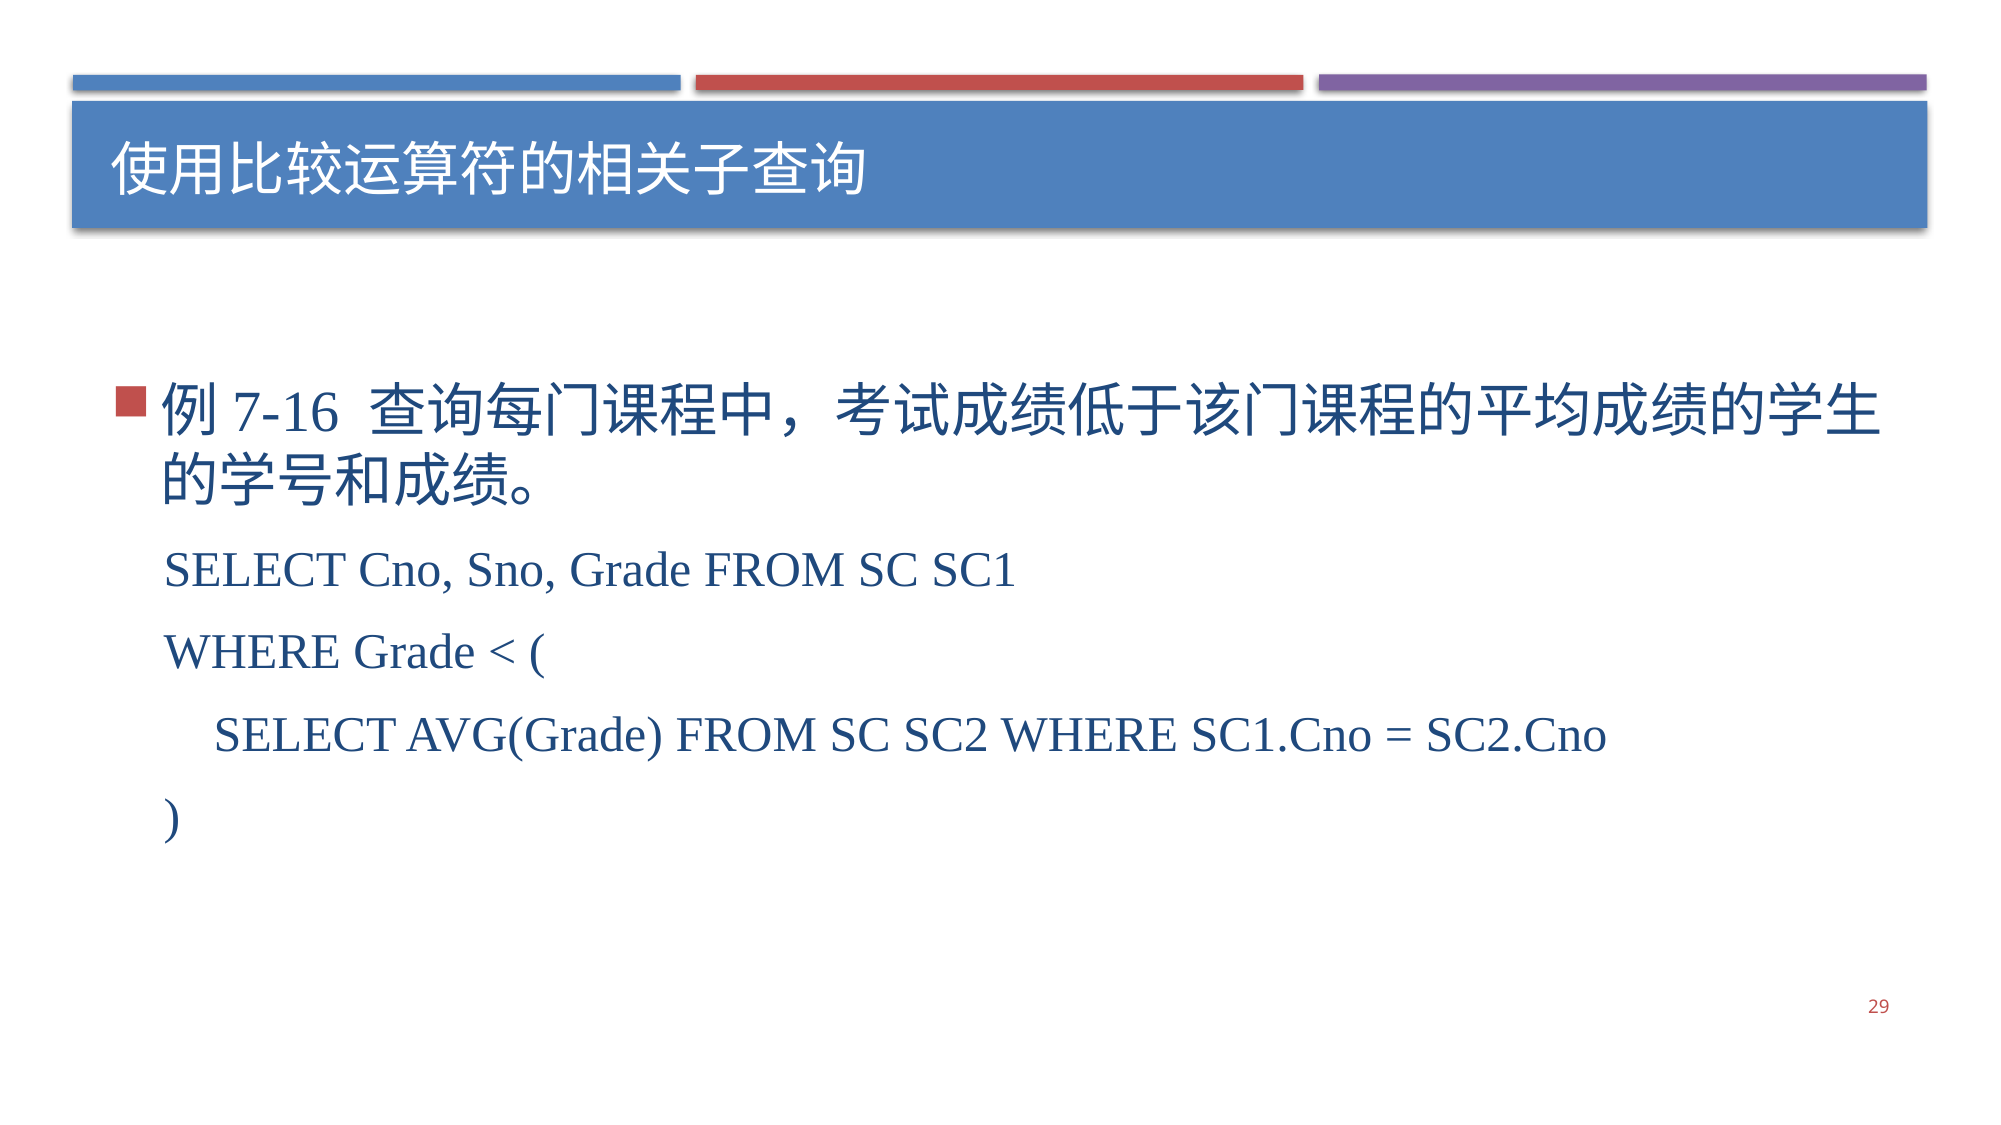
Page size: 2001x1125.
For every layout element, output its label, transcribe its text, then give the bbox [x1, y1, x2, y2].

list 例7-16 查询每门课程中，考试成绩低于该门课程的平均成绩的学生的学号和成绩。 SELECT Cno, Sno, Grade FROM SC SC1 WHERE Grade < ( SELECT AVG(Grade) FROM SC SC2 WHERE SC1.Cno = SC2.Cno ) [95, 256, 1905, 962]
title 使用比较运算符的相关子查询 [95, 115, 1905, 210]
slide_number 29 [1732, 977, 1905, 1037]
